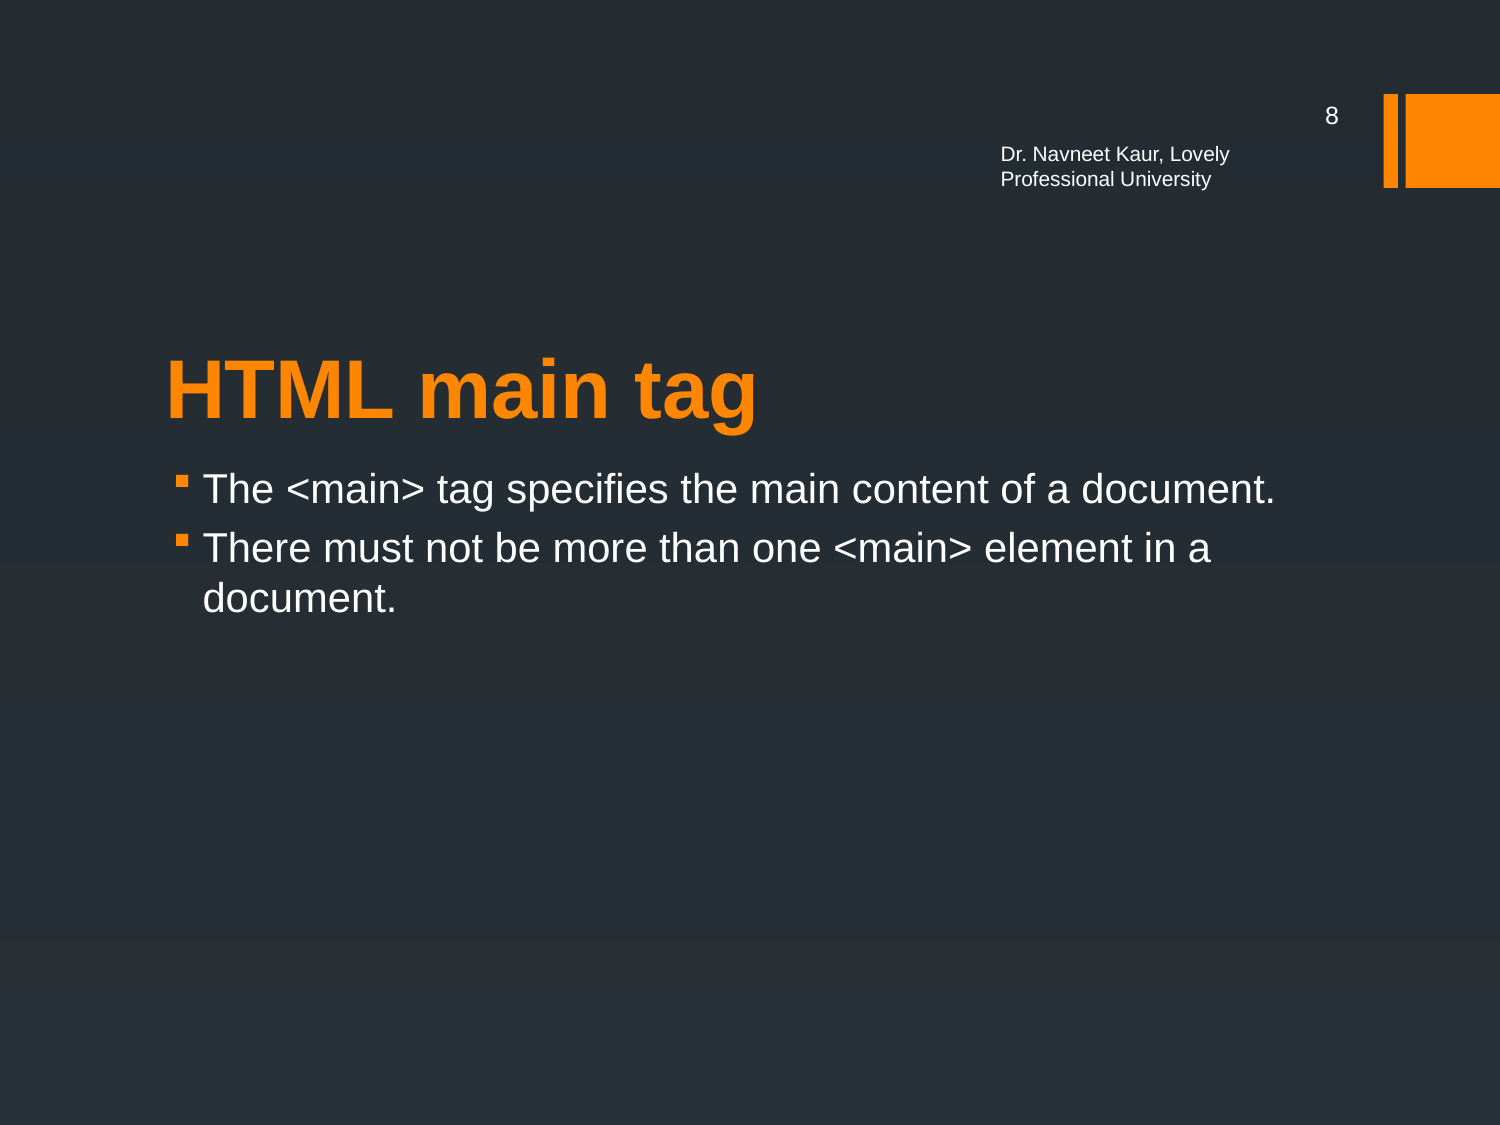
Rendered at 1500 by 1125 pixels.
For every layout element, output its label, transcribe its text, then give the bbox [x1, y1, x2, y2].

list The <main> tag specifies the main content of a document. There must not be more than one <main> element in a document. [150, 454, 1350, 1035]
footer Dr. Navneet Kaur, Lovely Professional University [985, 140, 1355, 190]
title HTML main tag [150, 253, 1350, 443]
slide_number 8 [1199, 90, 1355, 140]
